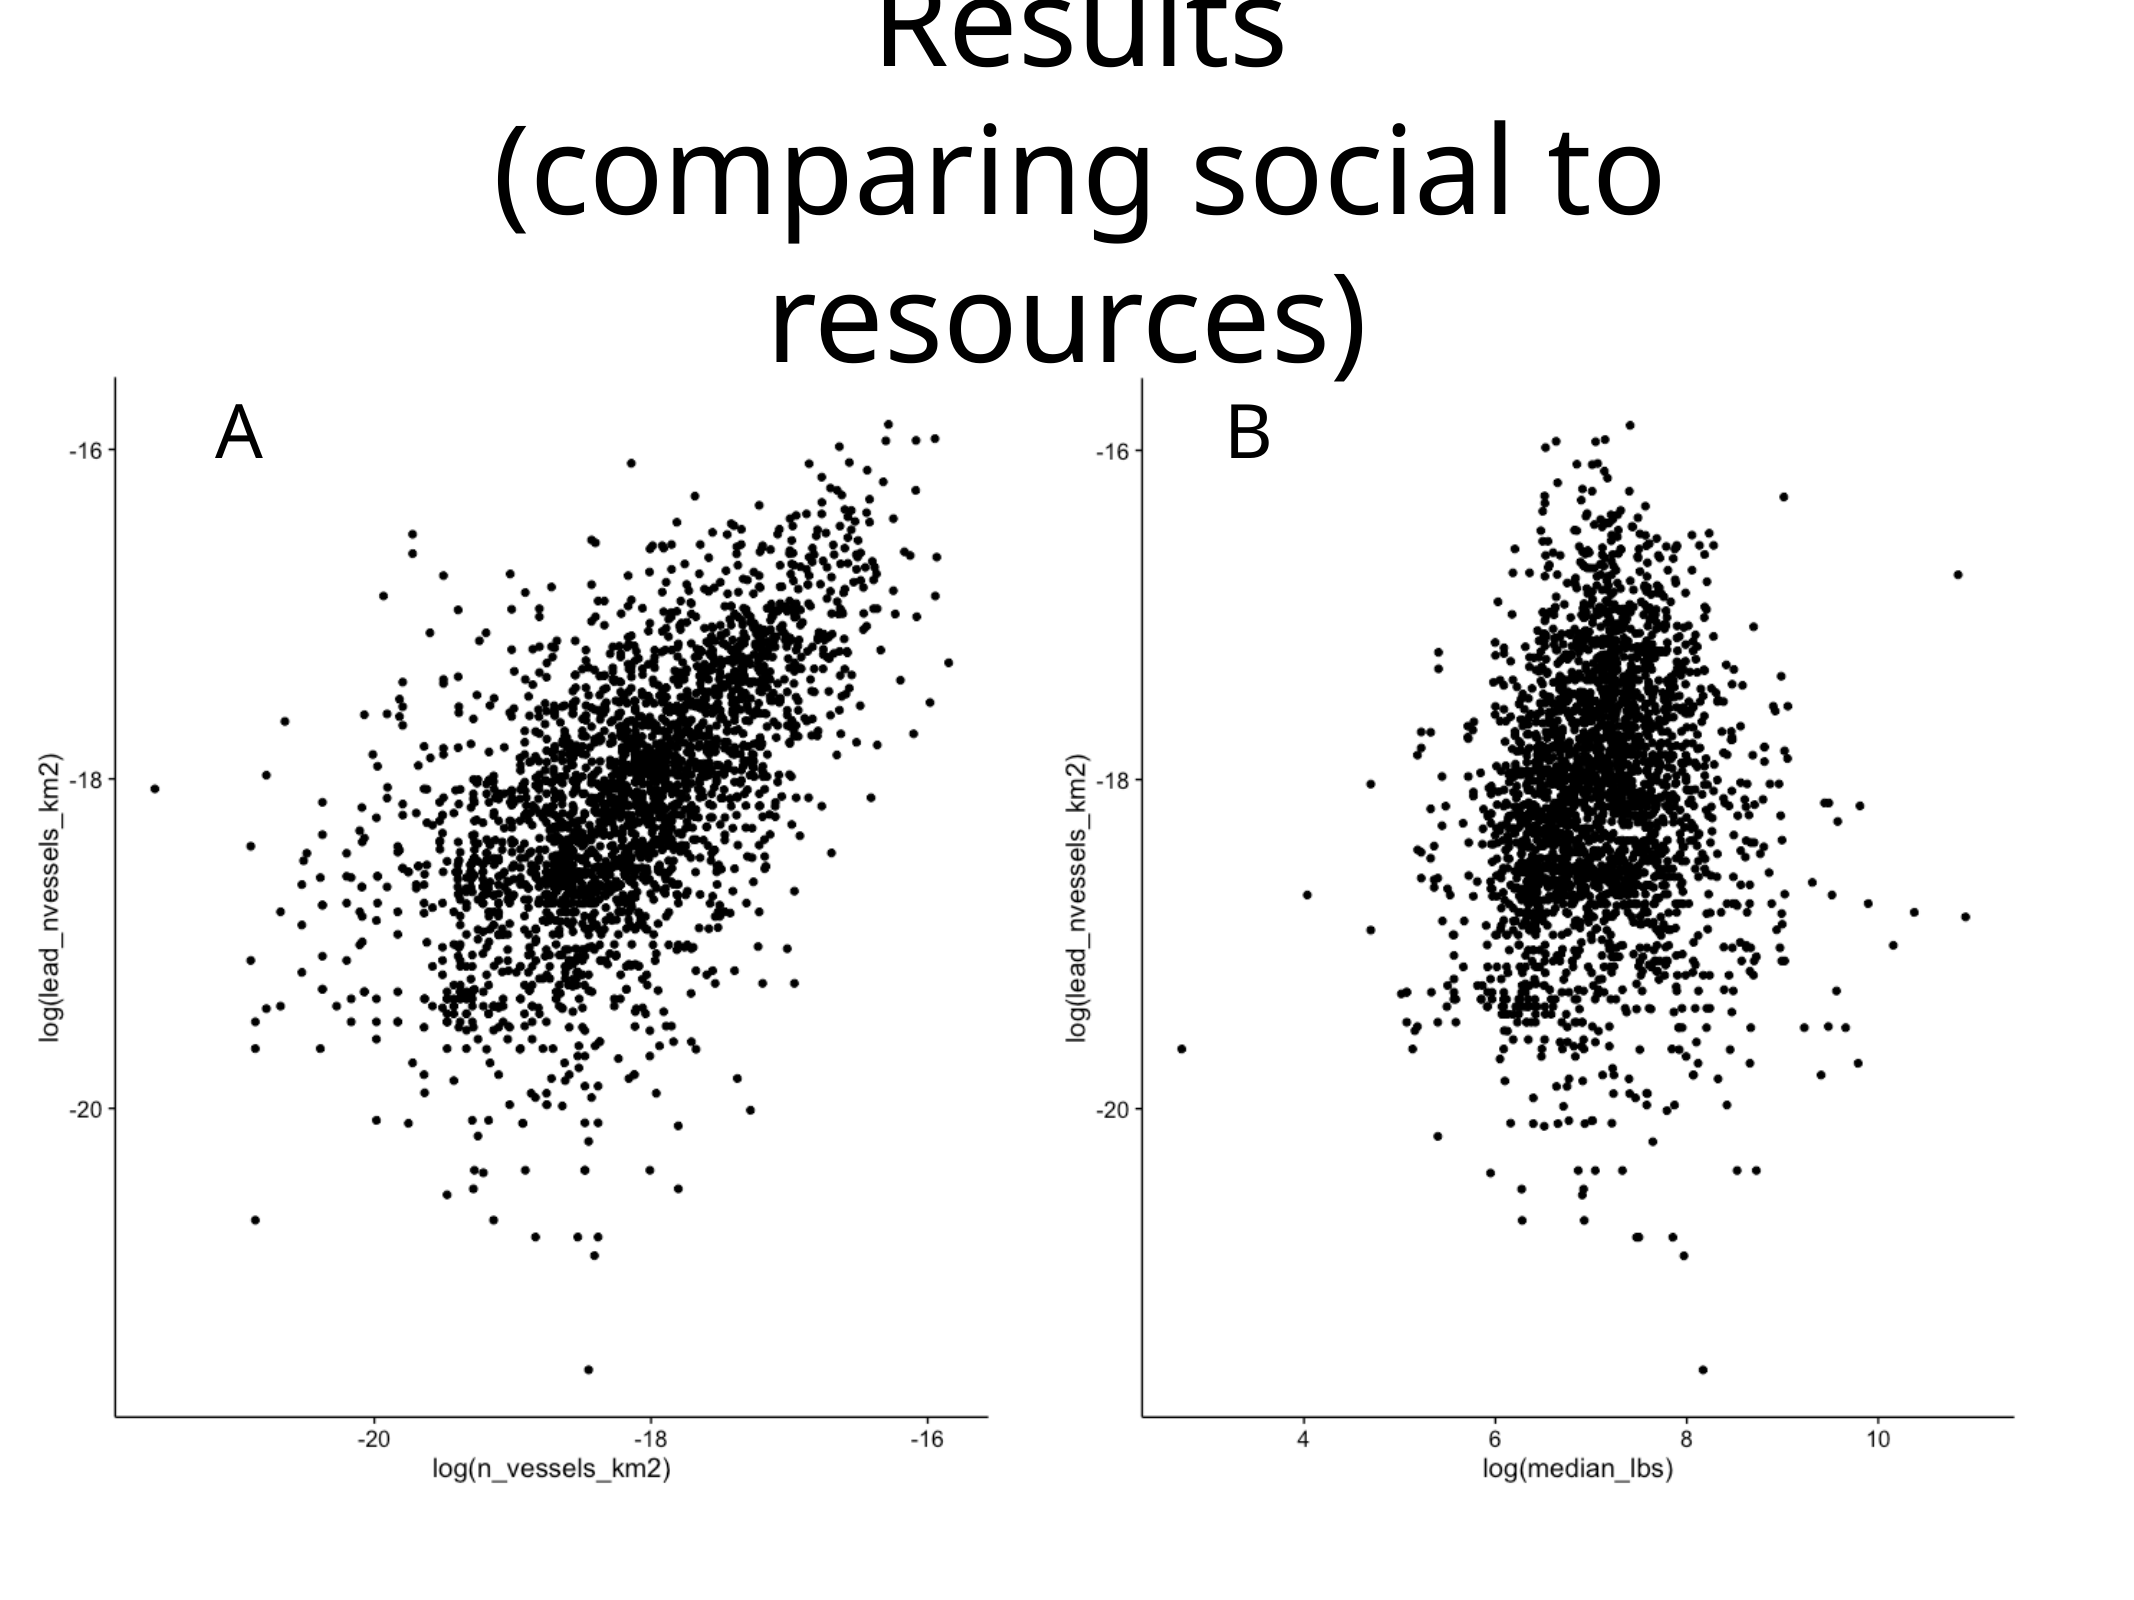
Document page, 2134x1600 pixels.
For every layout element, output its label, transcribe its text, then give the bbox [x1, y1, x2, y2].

picture [1046, 364, 2029, 1496]
title Results (comparing social to resources) [155, 0, 1978, 343]
picture [19, 364, 1002, 1496]
